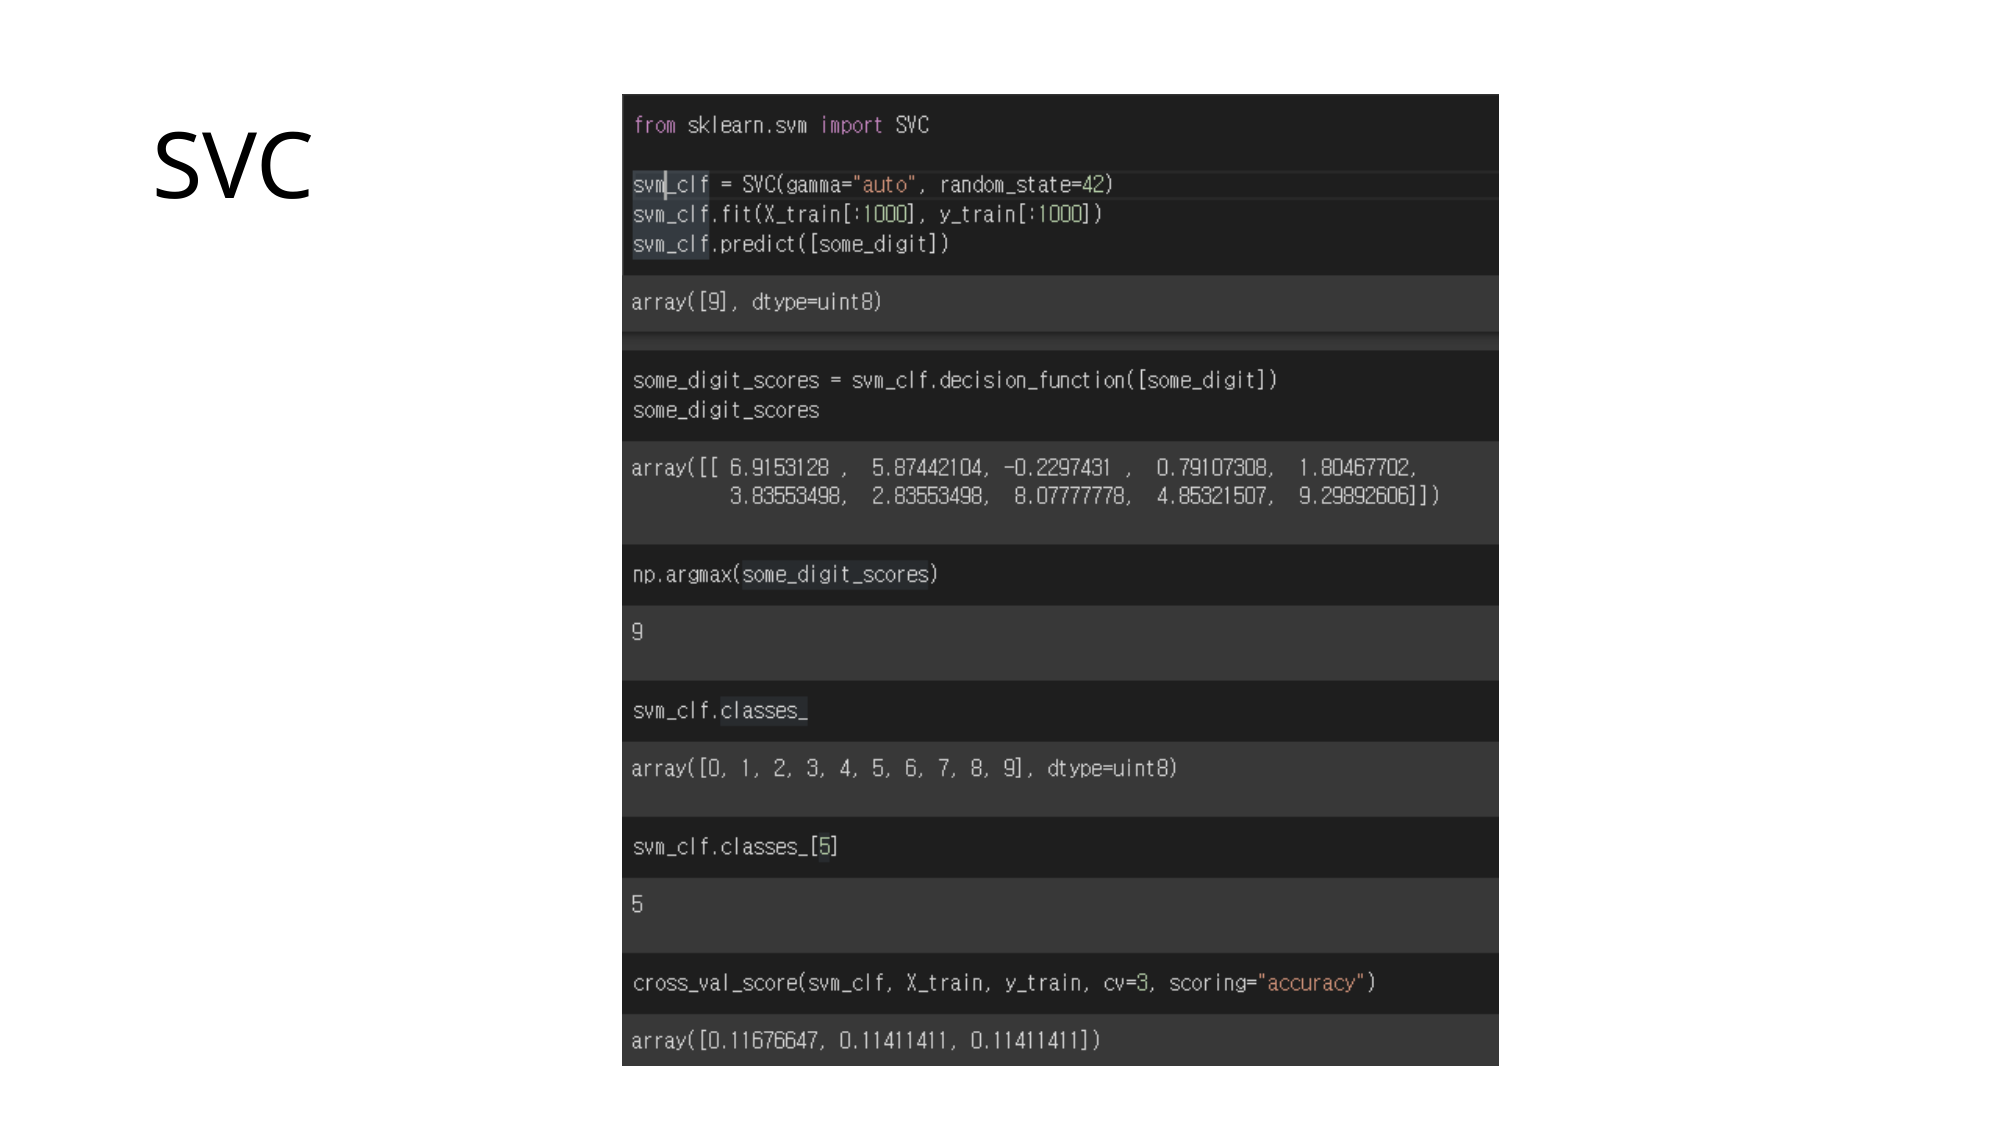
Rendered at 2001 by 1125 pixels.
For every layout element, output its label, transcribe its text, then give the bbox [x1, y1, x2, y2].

title SVC [137, 59, 1863, 278]
picture [622, 94, 1499, 1066]
